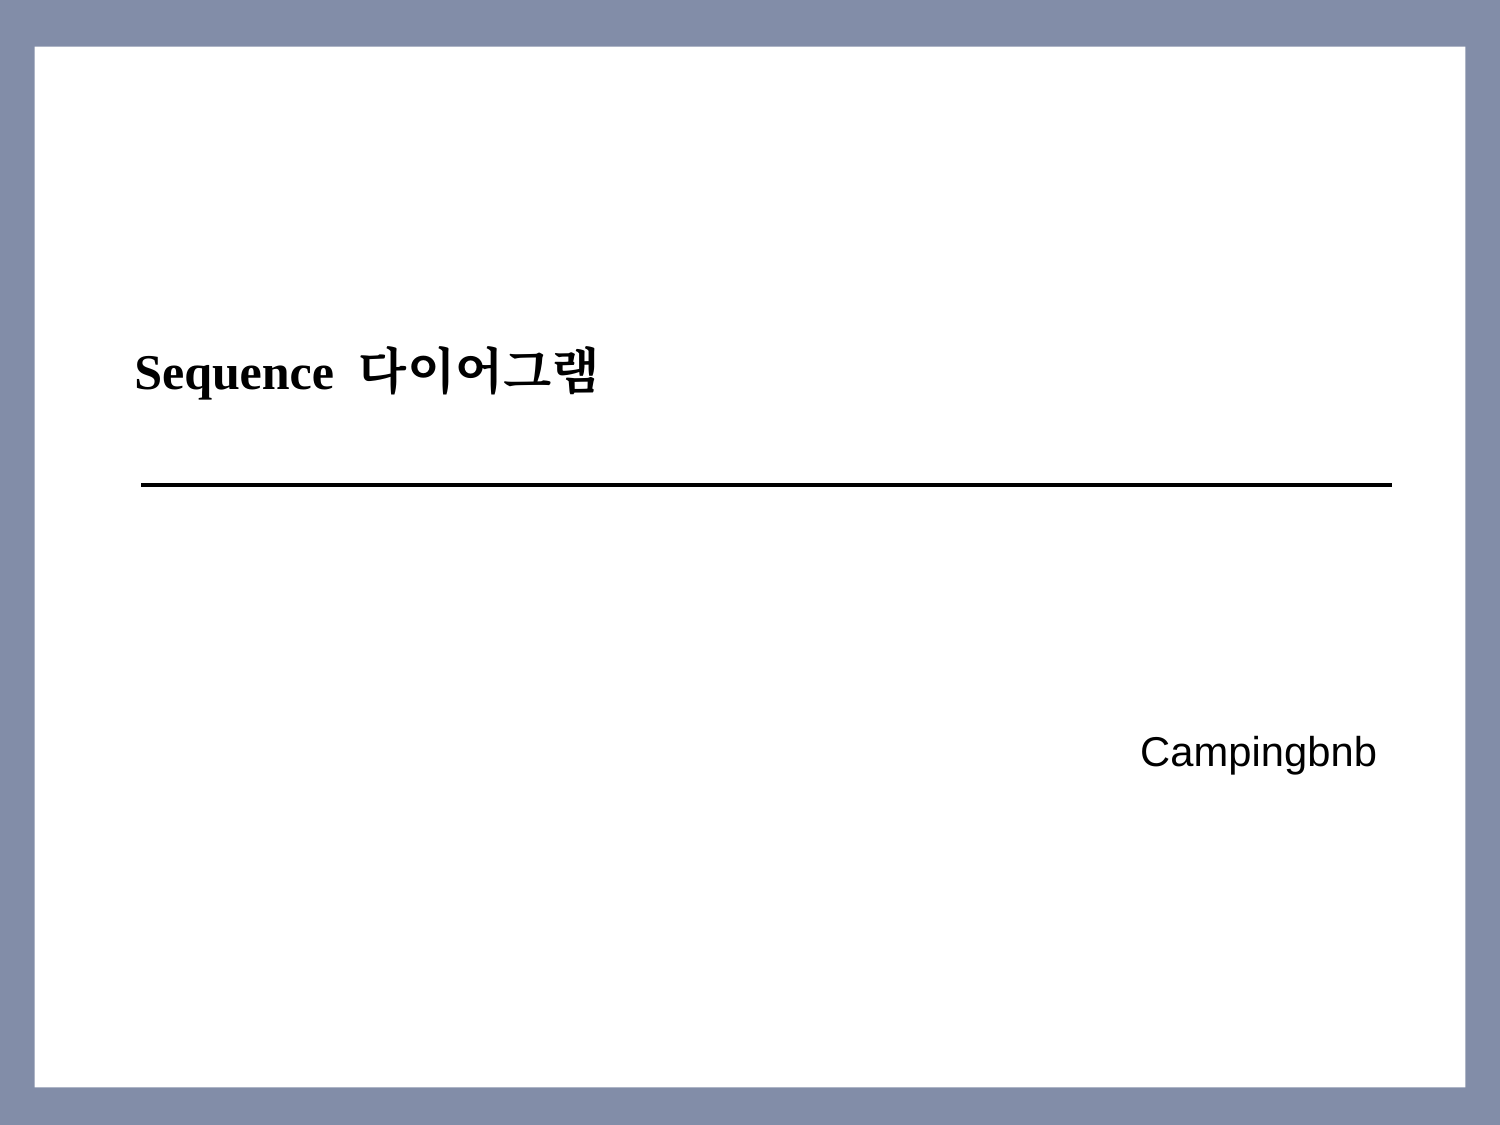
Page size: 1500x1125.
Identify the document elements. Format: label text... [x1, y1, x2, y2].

text_box Campingbnb [1125, 717, 1395, 783]
title Sequence 다이어그램 [119, 320, 1395, 488]
